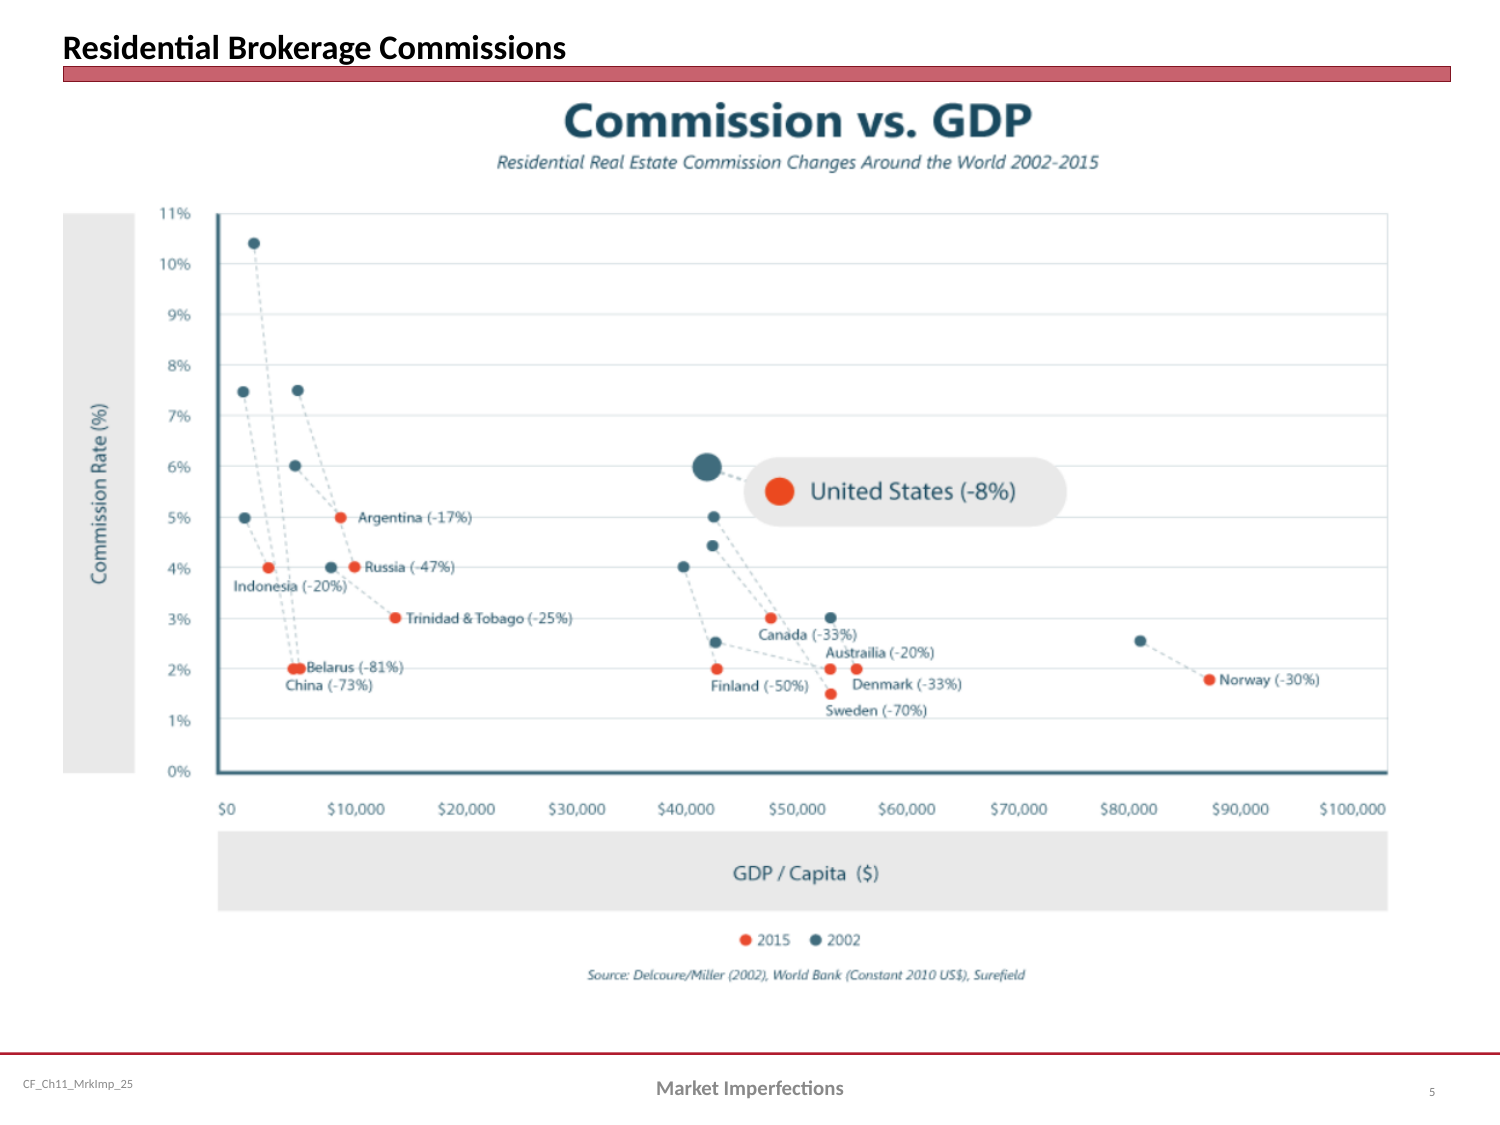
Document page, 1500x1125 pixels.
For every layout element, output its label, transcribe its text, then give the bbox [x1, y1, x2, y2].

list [62, 100, 1451, 988]
slide_number 5 [1375, 1061, 1451, 1122]
footer Market Imperfections [512, 1056, 988, 1117]
title Residential Brokerage Commissions [62, 6, 1451, 67]
